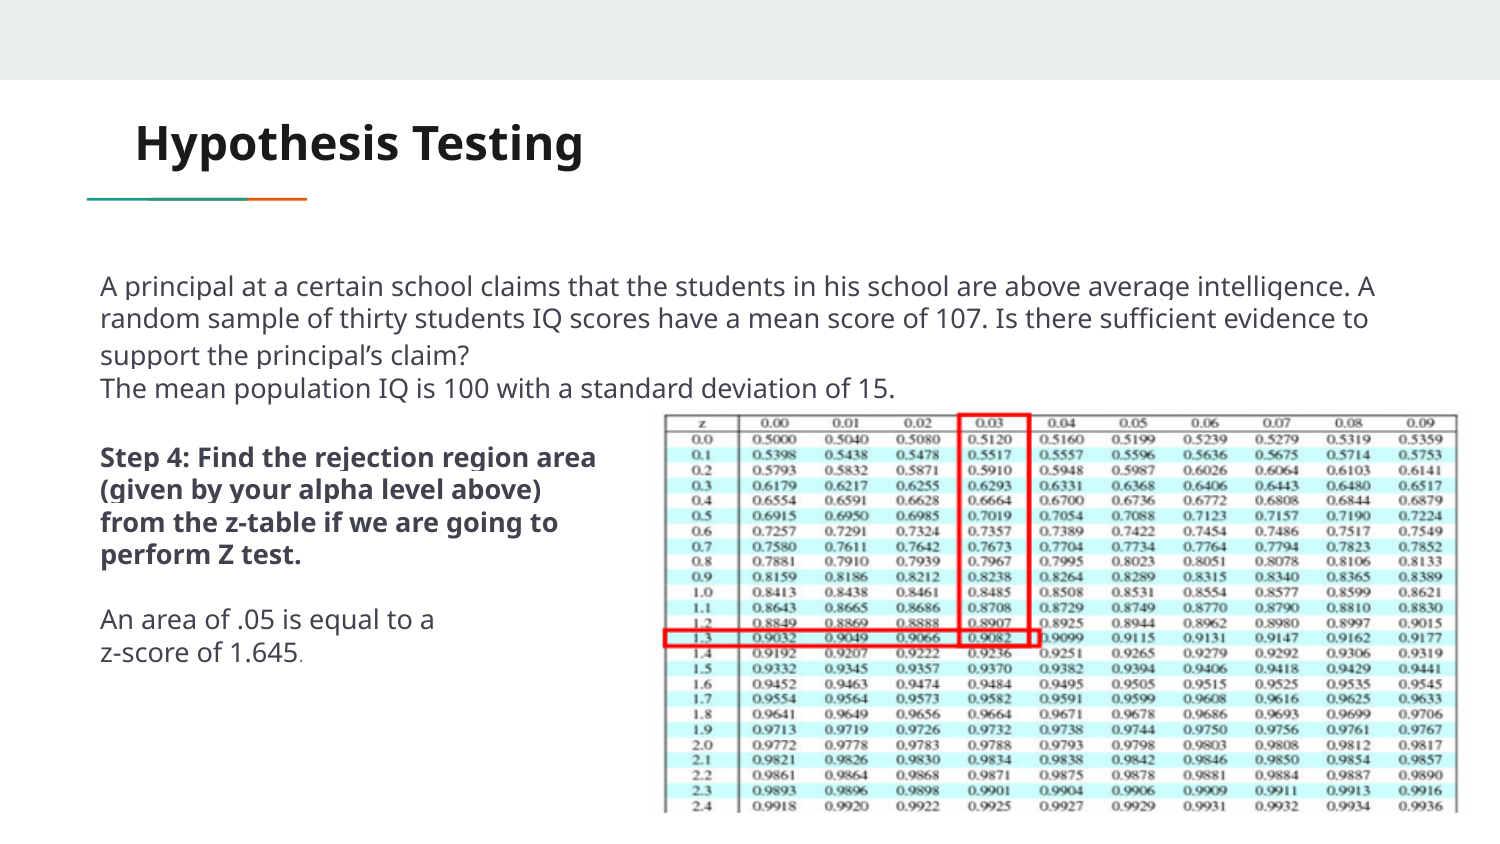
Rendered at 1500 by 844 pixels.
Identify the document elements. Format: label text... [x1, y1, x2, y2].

text_box A principal at a certain school claims that the students in his school are above average intelligence. A random sample of thirty students IQ scores have a mean score of 107. Is there sufficient evidence to support the principal’s claim? The mean population IQ is 100 with a standard deviation of 15. Step 4: Find the rejection region area (given by your alpha level above) from the z-table if we are going to perform Z test. An area of .05 is equal to a z-score of 1.645. [85, 221, 1407, 714]
title Hypothesis Testing [119, 97, 1381, 186]
picture [649, 403, 1470, 818]
